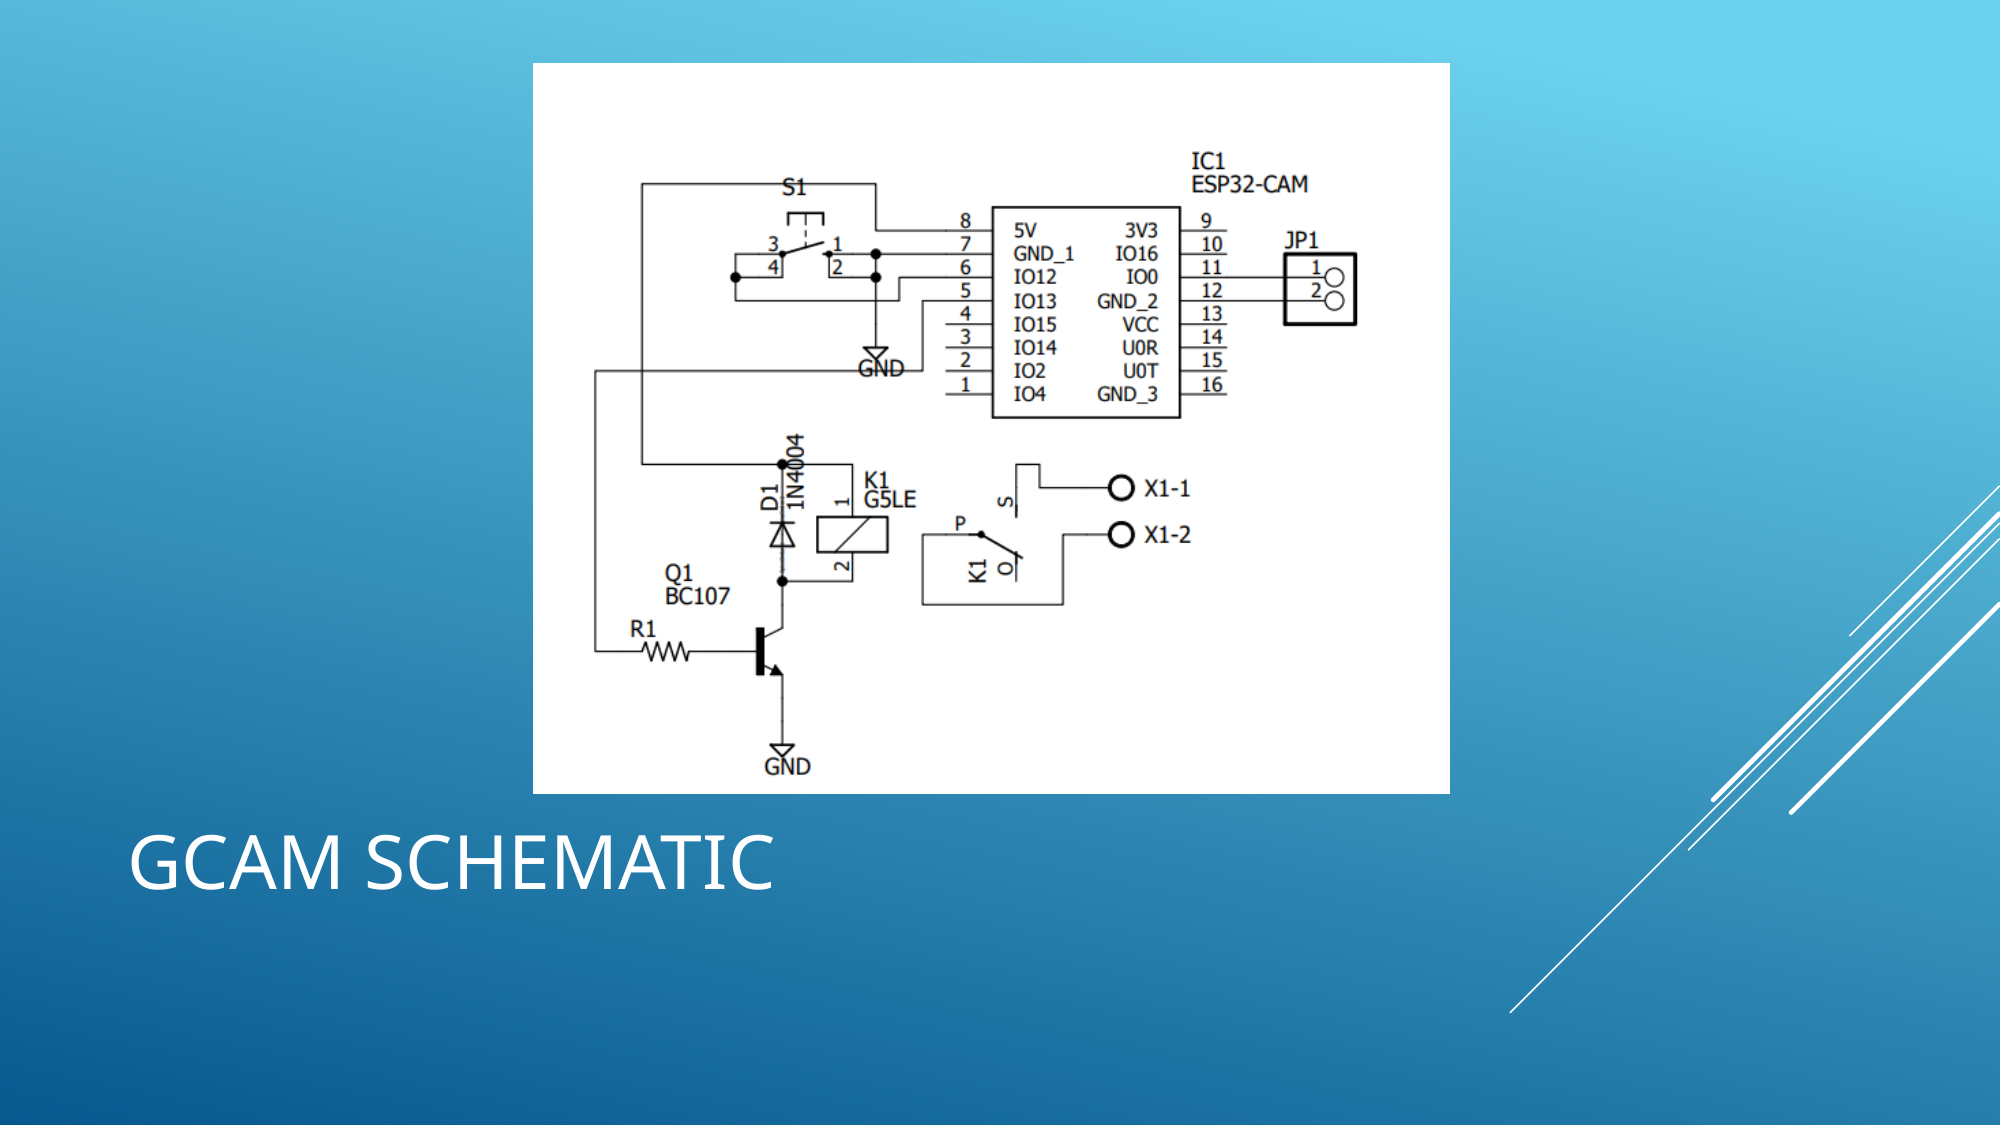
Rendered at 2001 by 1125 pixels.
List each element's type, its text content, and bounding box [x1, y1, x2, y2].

picture [533, 63, 1451, 795]
title Gcam schematic [112, 736, 1513, 984]
